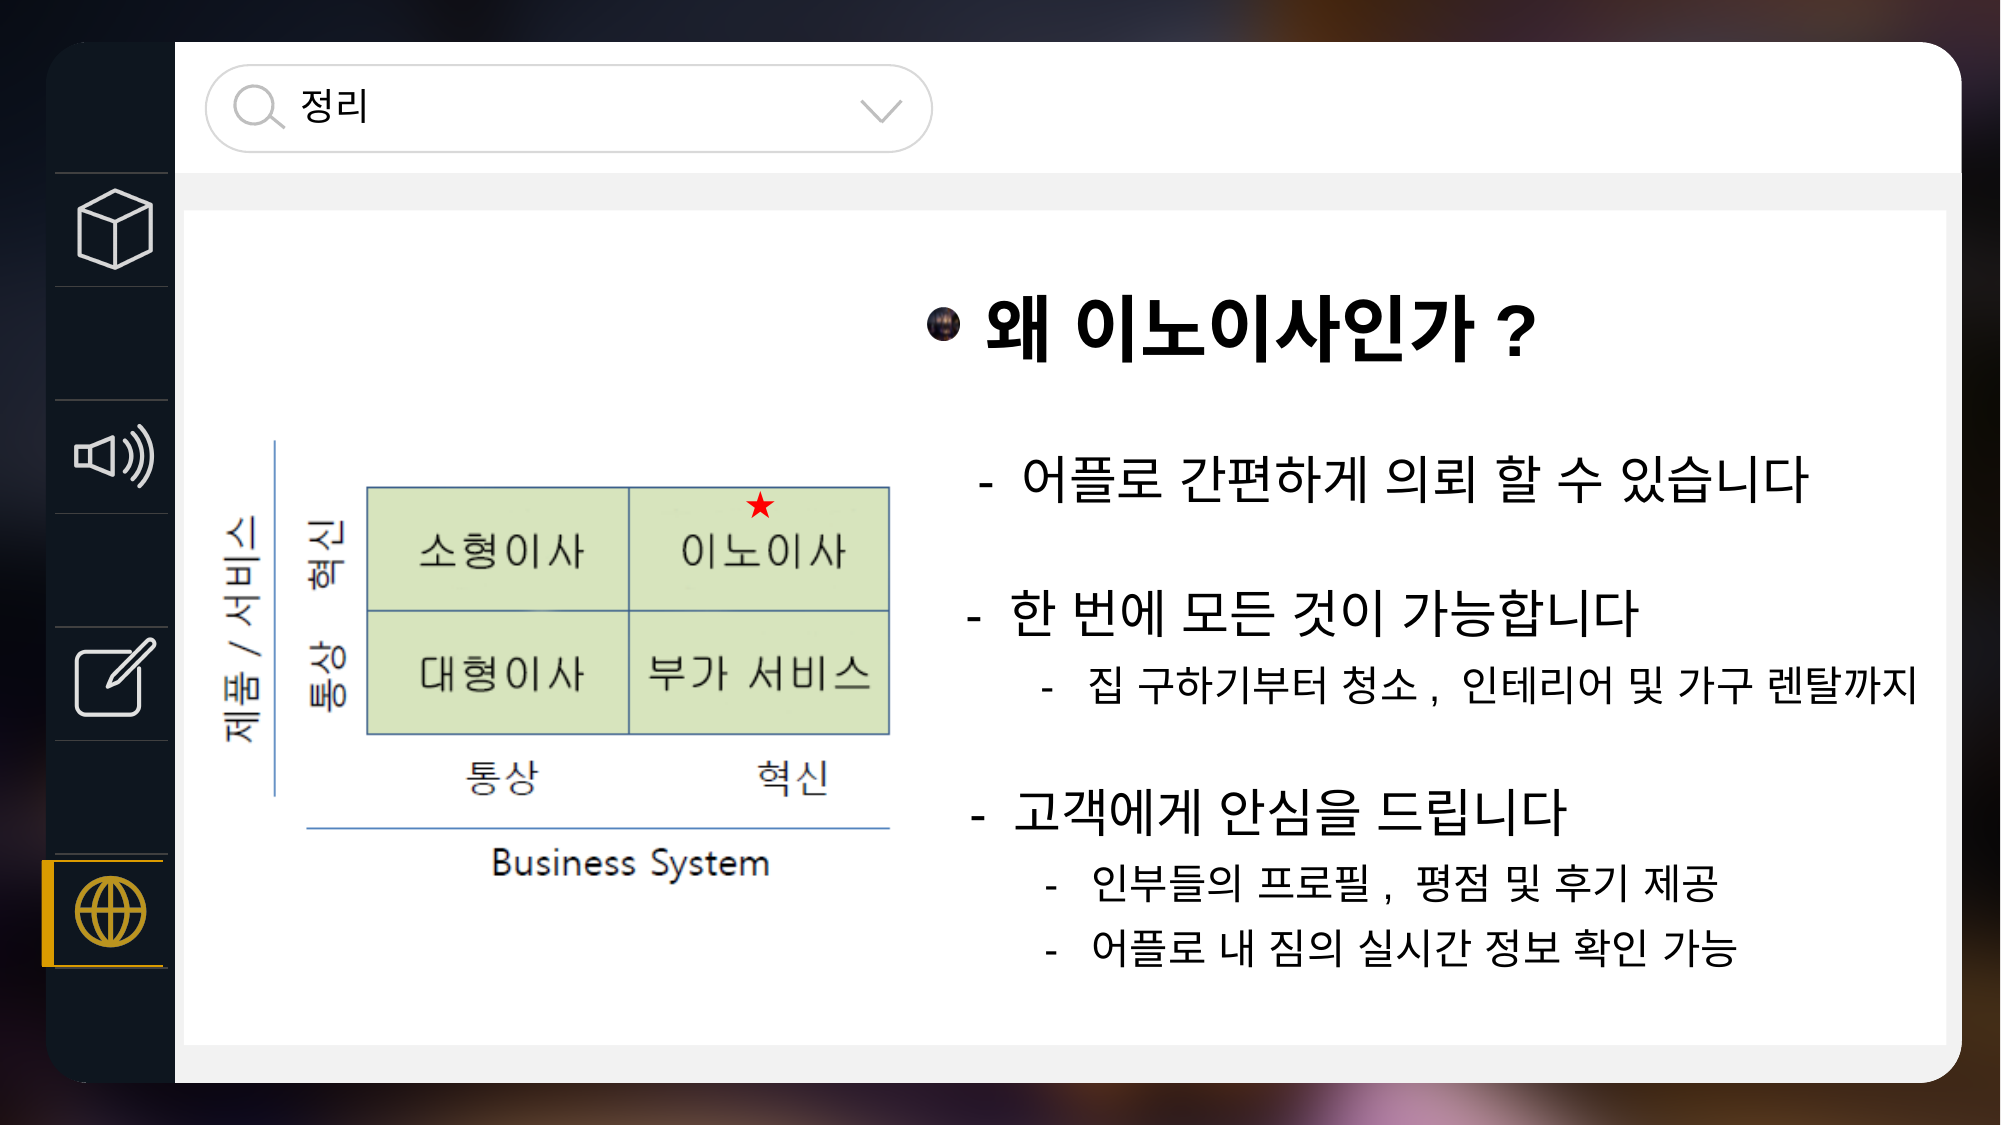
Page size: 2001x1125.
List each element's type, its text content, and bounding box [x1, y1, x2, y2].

text_box 왜 이노이사인가? [970, 275, 1922, 379]
text_box - 고객에게 안심을 드립니다 - 인부들의 프로필, 평점 및 후기 제공 - 어플로 내 짐의 실시간 정보 확인 가능 [954, 754, 1755, 981]
text_box [183, 209, 1947, 1046]
text_box 정리 [286, 75, 385, 136]
text_box - 어플로 간편하게 의뢰 할 수 있습니다 [962, 427, 1826, 518]
picture [0, 0, 2001, 1125]
text_box - 한 번에 모든 것이 가능합니다 - 집 구하기부터 청소, 인테리어 및 가구 렌탈까지 [957, 555, 1936, 717]
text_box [41, 861, 163, 966]
